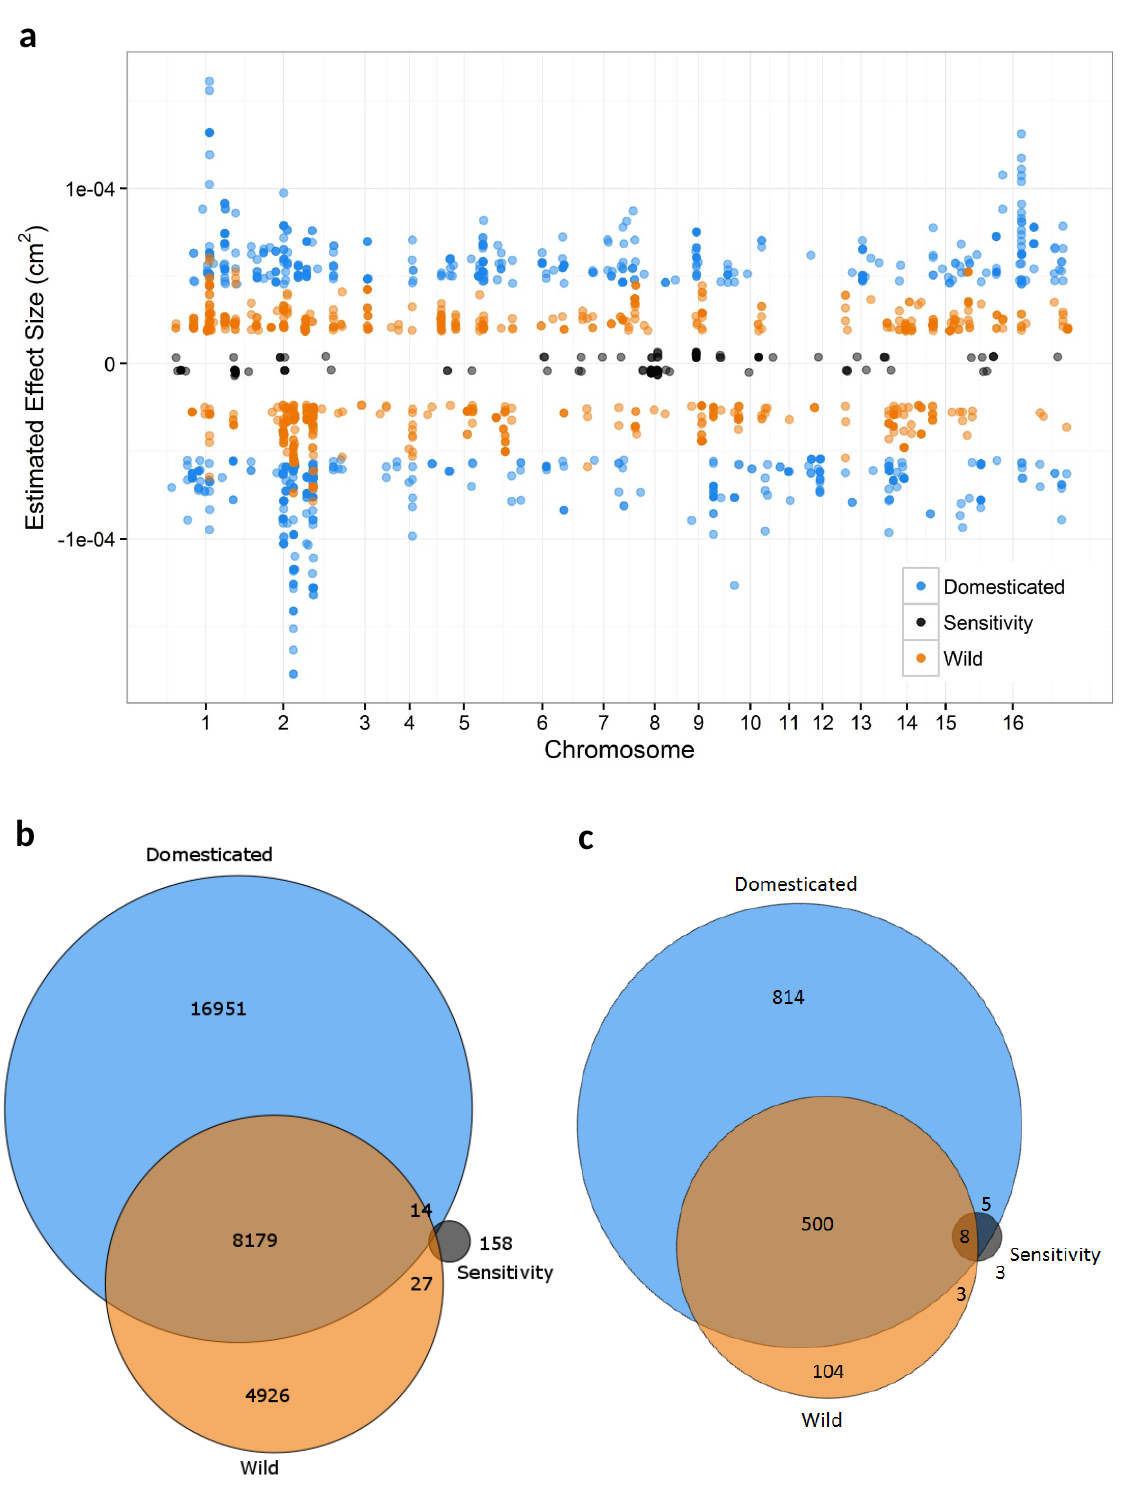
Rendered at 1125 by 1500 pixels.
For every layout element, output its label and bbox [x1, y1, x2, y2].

text_box [0, 2, 1125, 1490]
